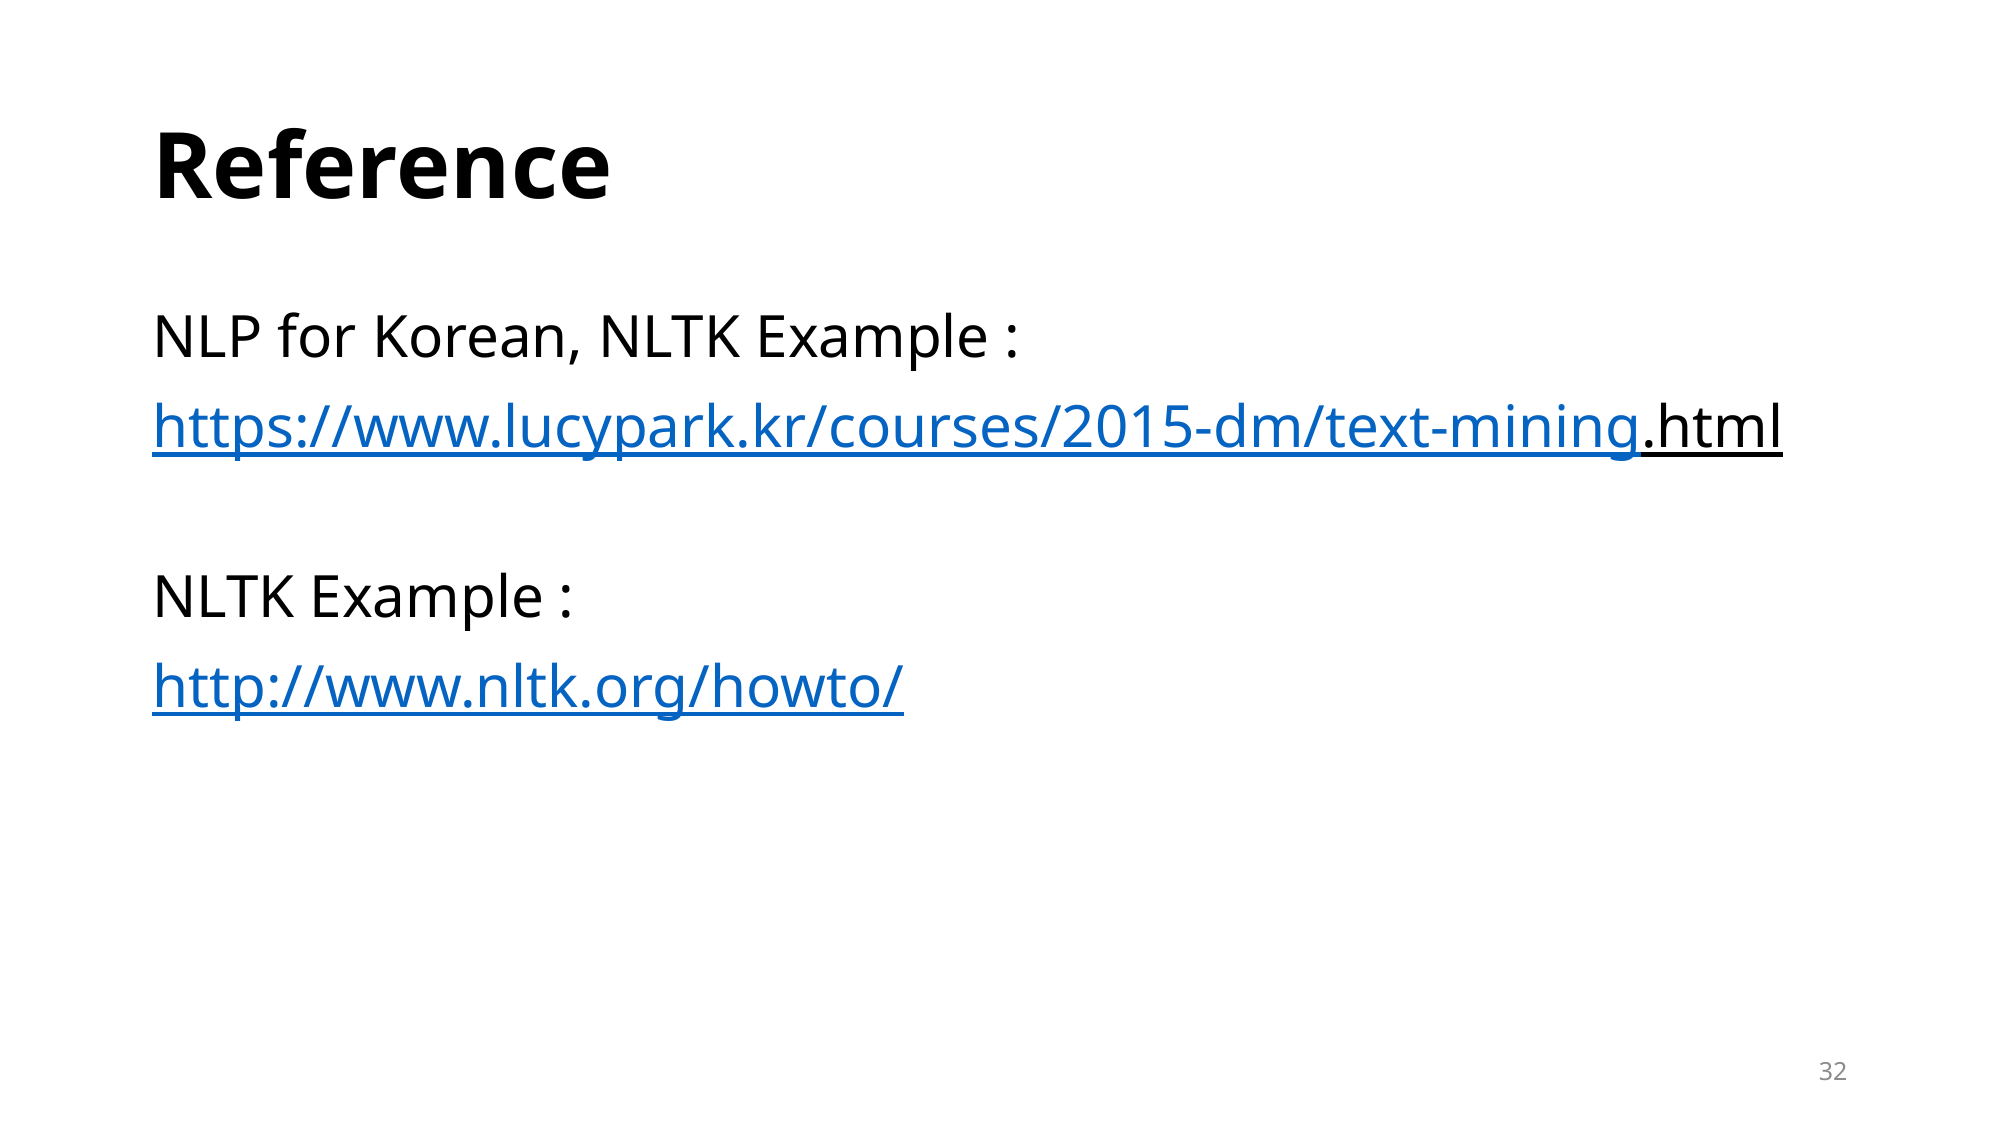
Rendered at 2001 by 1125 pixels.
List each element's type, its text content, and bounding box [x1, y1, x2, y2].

title Reference [137, 59, 1863, 278]
slide_number 32 [1412, 1042, 1863, 1103]
list NLP for Korean, NLTK Example : https://www.lucypark.kr/courses/2015-dm/text-mining.html NLTK Example : http://www.nltk.org/howto/ [137, 299, 1863, 1014]
